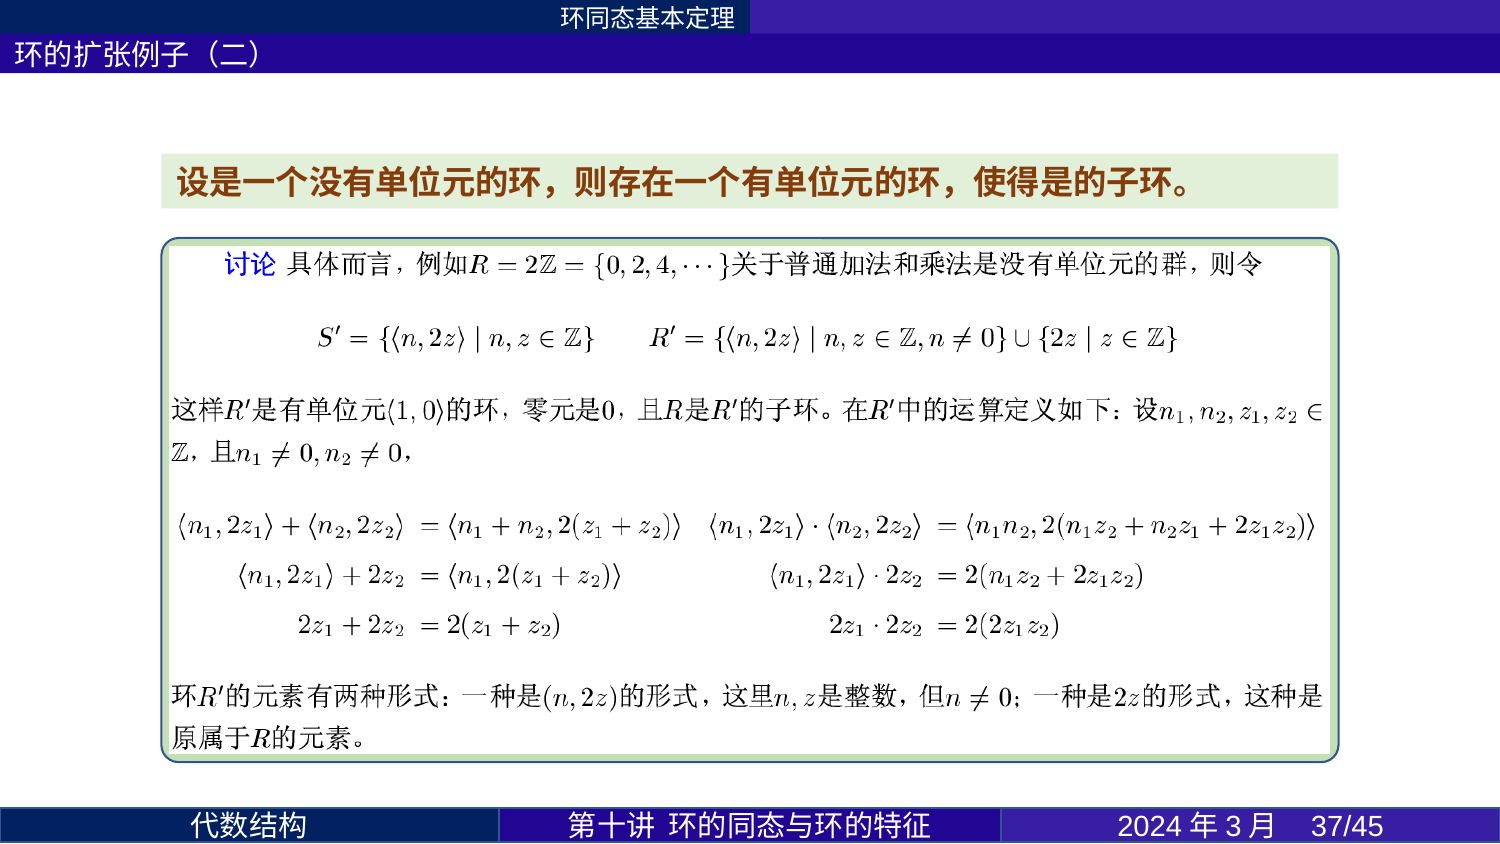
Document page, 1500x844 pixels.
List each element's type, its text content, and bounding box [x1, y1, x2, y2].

text_box 环同态基本定理 [0, 0, 749, 33]
text_box 代数结构 [0, 807, 498, 843]
text_box [749, 0, 1500, 33]
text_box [161, 237, 1339, 763]
text_box 环的扩张例子（二） [0, 33, 1500, 74]
text_box 第十讲 环的同态与环的特征 [498, 807, 1000, 843]
text_box 2024年3月 37/45 [1000, 807, 1500, 843]
